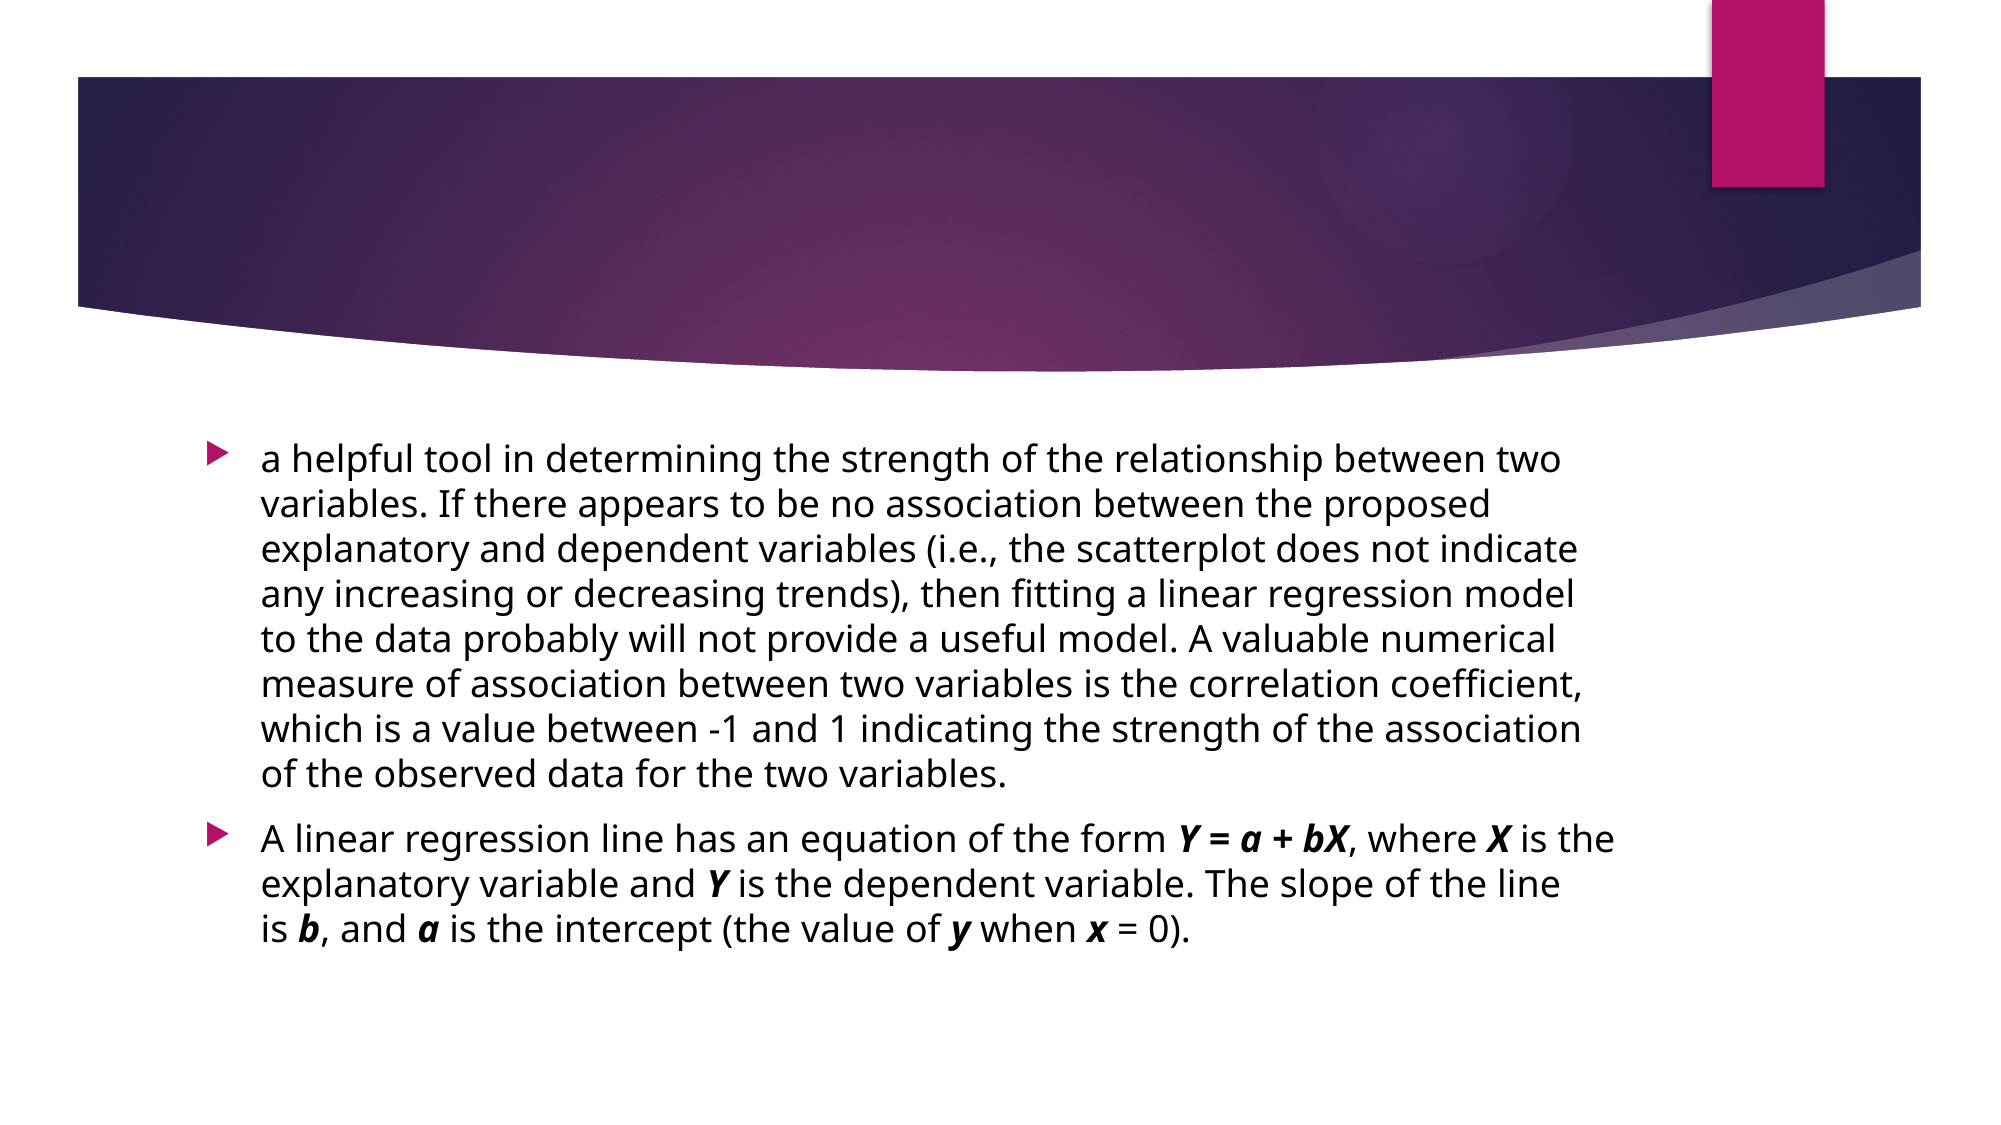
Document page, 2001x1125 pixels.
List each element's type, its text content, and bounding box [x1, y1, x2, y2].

list a helpful tool in determining the strength of the relationship between two variables. If there appears to be no association between the proposed explanatory and dependent variables (i.e., the scatterplot does not indicate any increasing or decreasing trends), then fitting a linear regression model to the data probably will not provide a useful model. A valuable numerical measure of association between two variables is the correlation coefficient, which is a value between -1 and 1 indicating the strength of the association of the observed data for the two variables. A linear regression line has an equation of the form Y = a + bX, where X is the explanatory variable and Y is the dependent variable. The slope of the line is b, and a is the intercept (the value of y when x = 0). [189, 427, 1638, 988]
